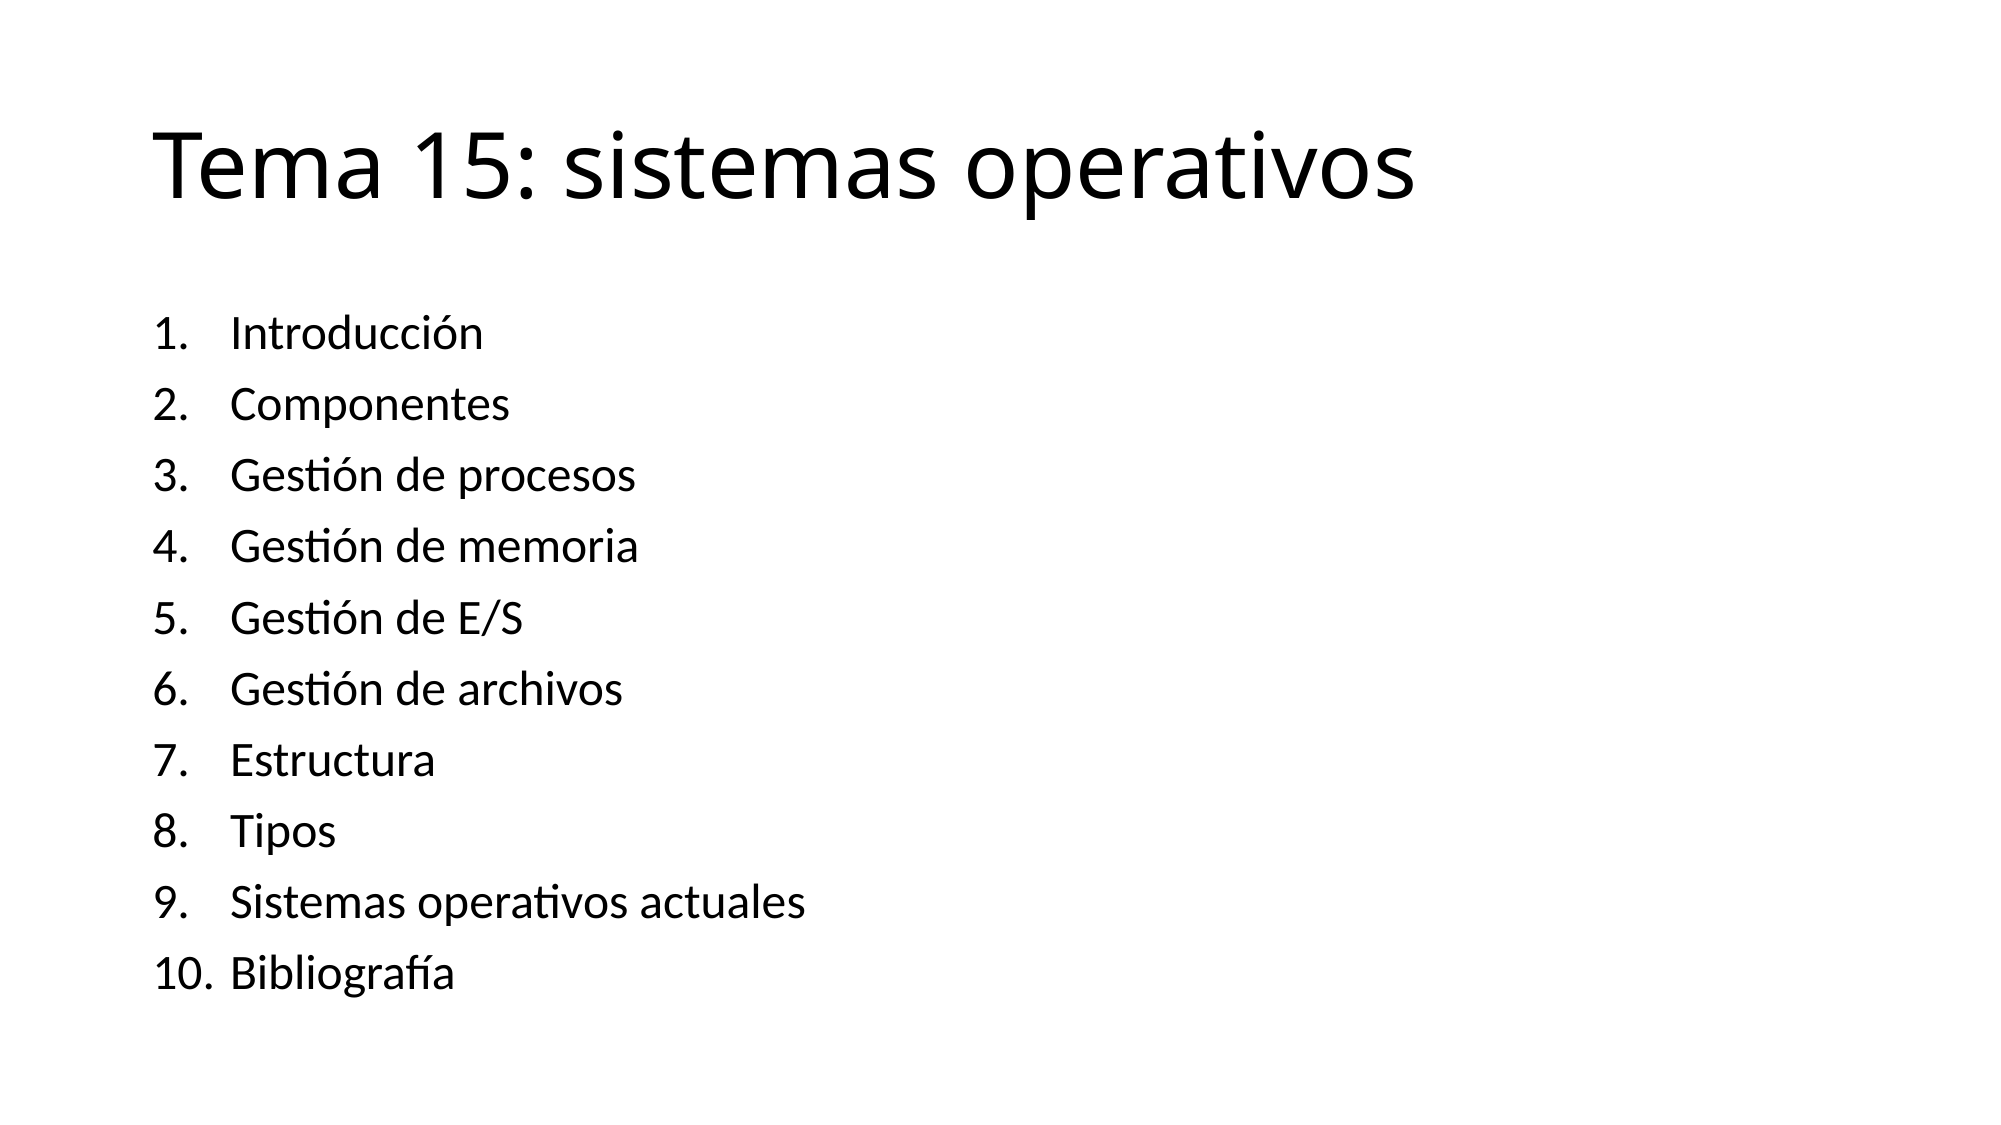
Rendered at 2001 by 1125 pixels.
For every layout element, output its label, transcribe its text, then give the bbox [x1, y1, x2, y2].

title Tema 15: sistemas operativos [137, 59, 1863, 278]
list Introducción Componentes Gestión de procesos Gestión de memoria Gestión de E/S Gestión de archivos Estructura Tipos Sistemas operativos actuales Bibliografía [137, 299, 1863, 1014]
